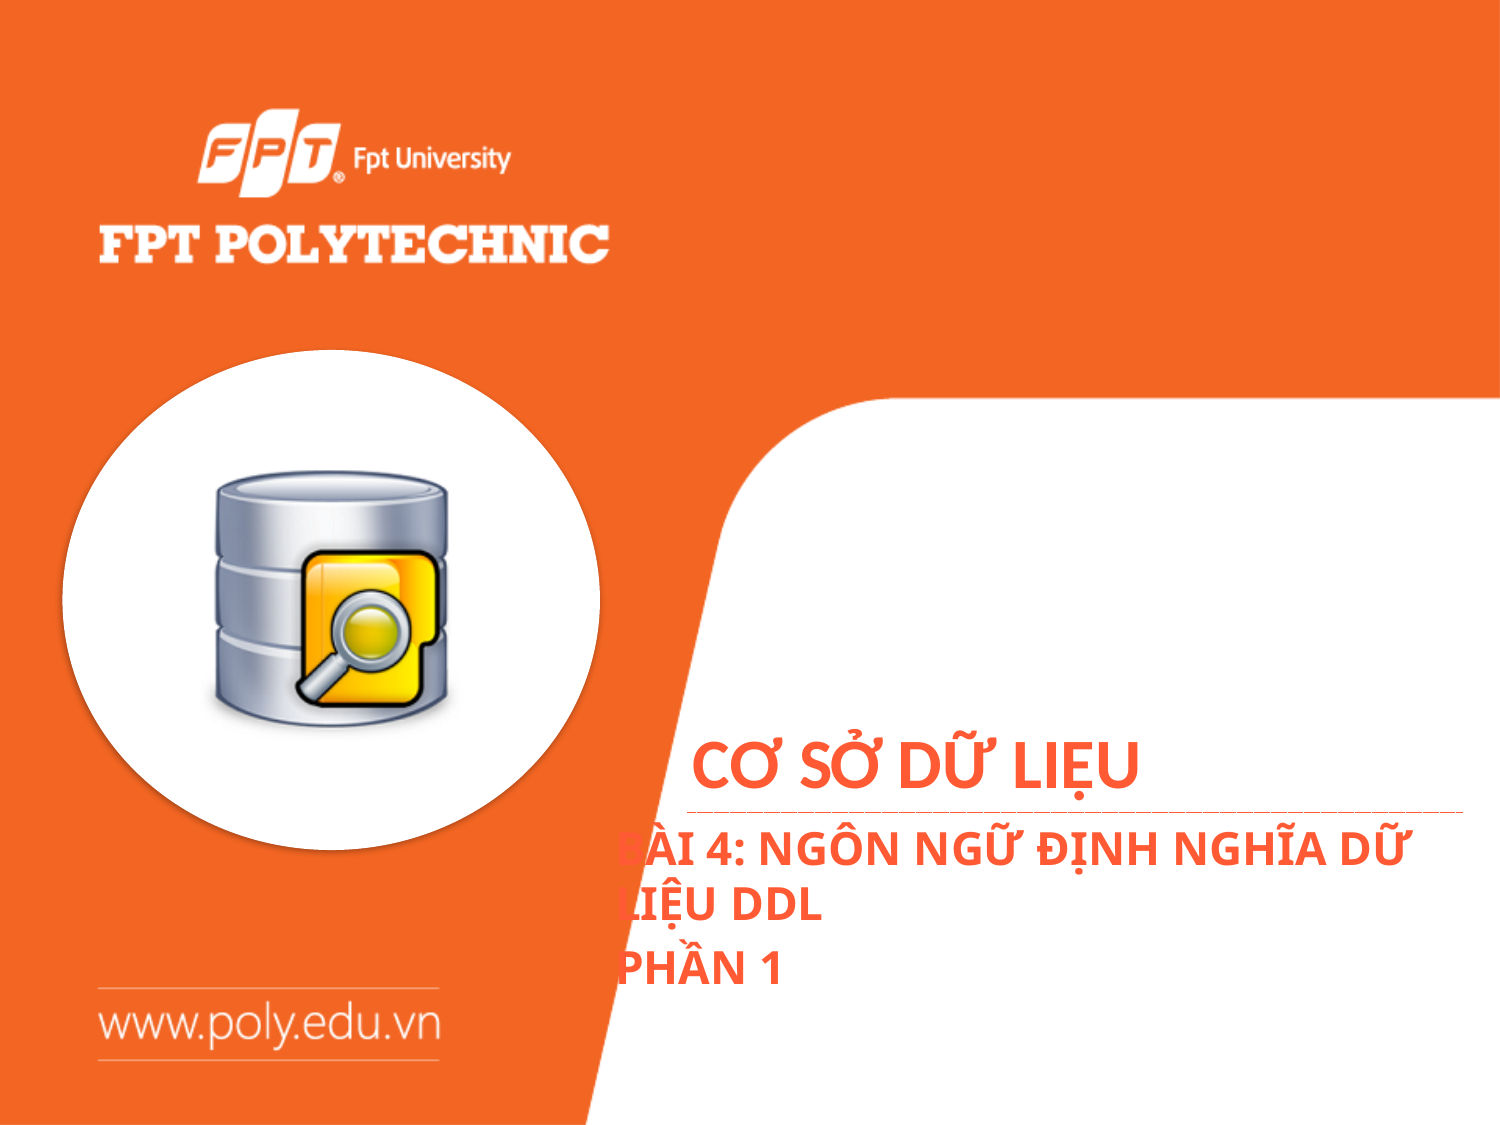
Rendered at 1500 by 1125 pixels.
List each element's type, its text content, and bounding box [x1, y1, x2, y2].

title Cơ sở dữ liệu [677, 702, 1428, 819]
subtitle Bài 4: ngôn ngữ định nghĩa dữ liệu ddl Phần 1 [600, 812, 1500, 975]
picture [0, 0, 1500, 1125]
